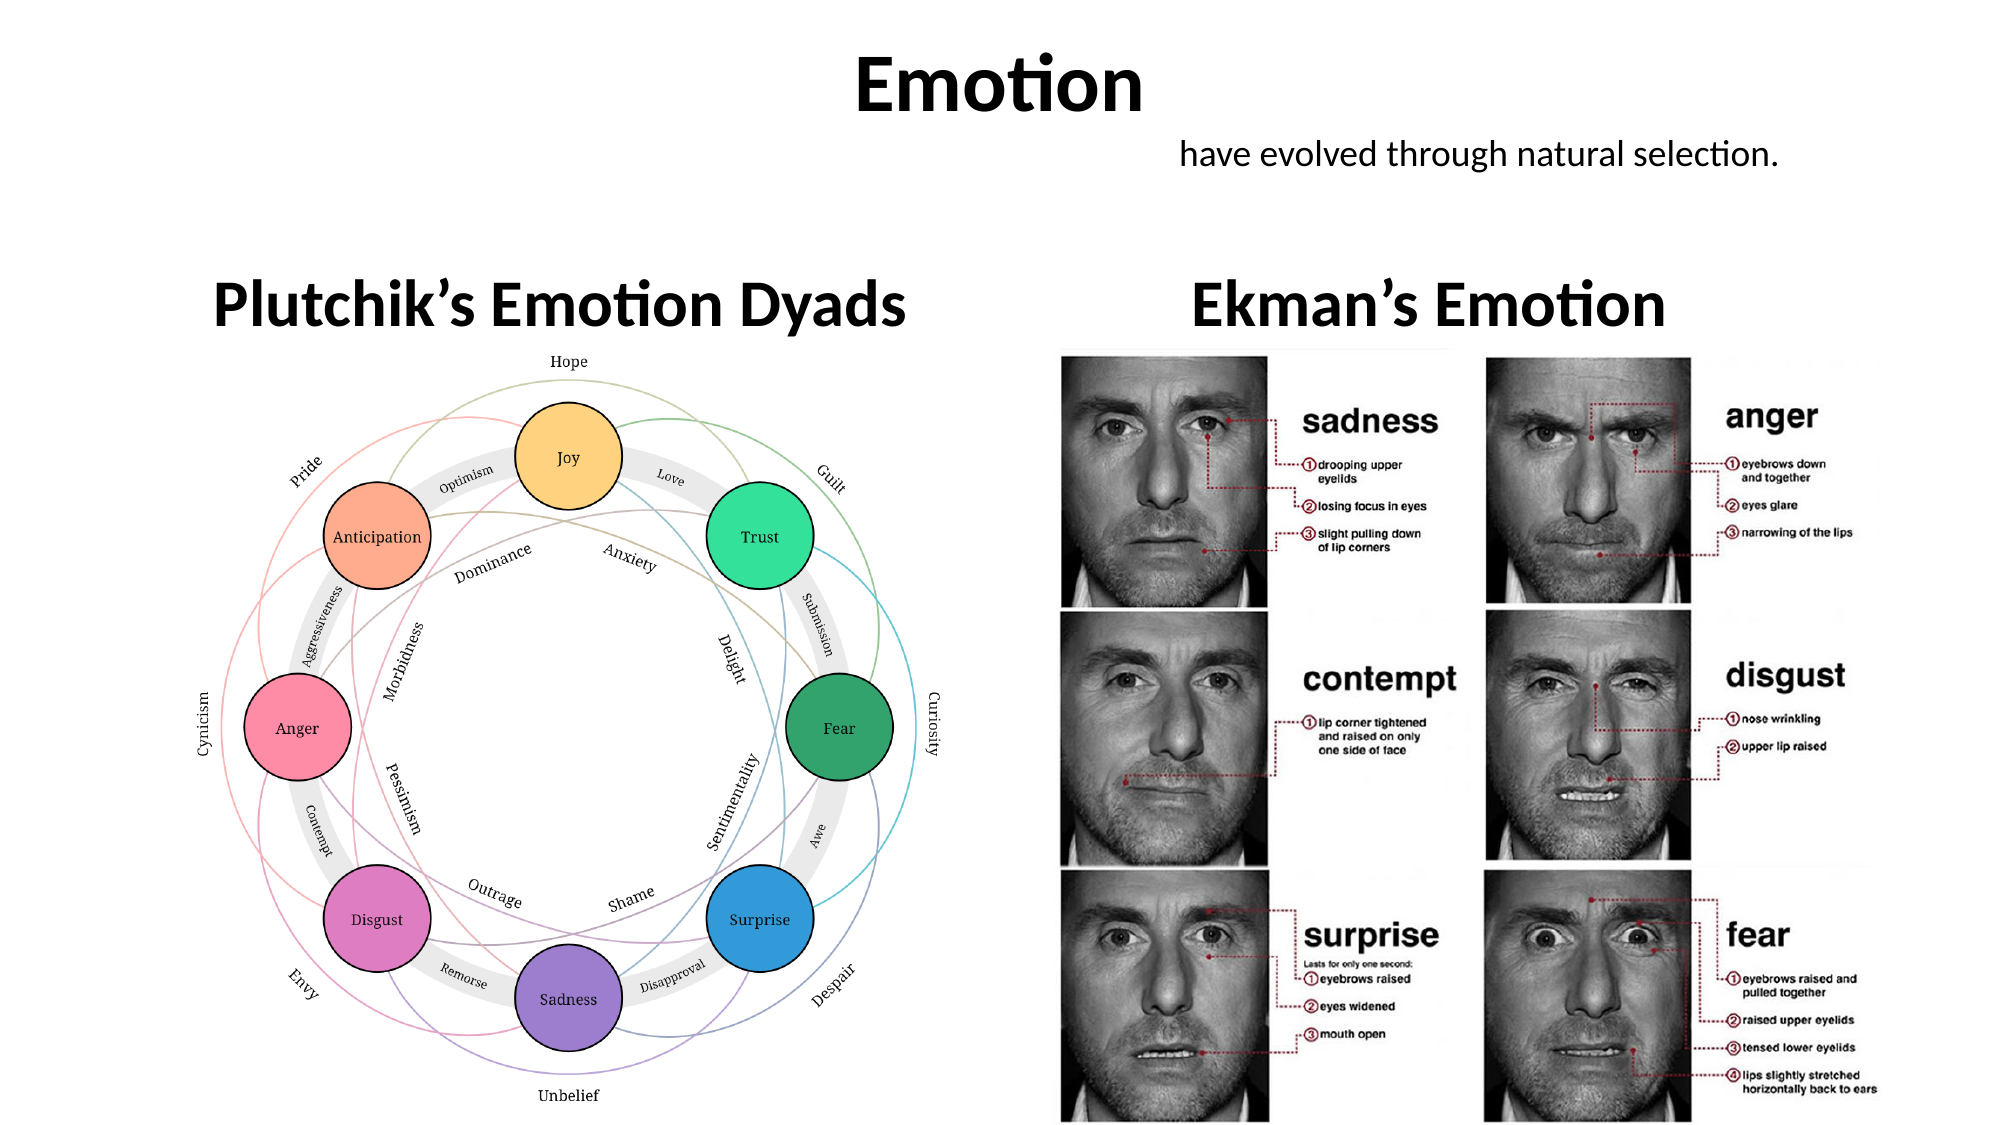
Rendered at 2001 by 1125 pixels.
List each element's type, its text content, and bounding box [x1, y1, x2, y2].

text_box have evolved through natural selection. [1164, 121, 1795, 181]
picture [1021, 348, 1892, 1125]
picture [170, 348, 952, 1121]
list Ekman’s Emotion [1012, 213, 1863, 349]
title Emotion [233, 0, 1766, 179]
list Plutchik’s Emotion Dyads [137, 213, 984, 349]
